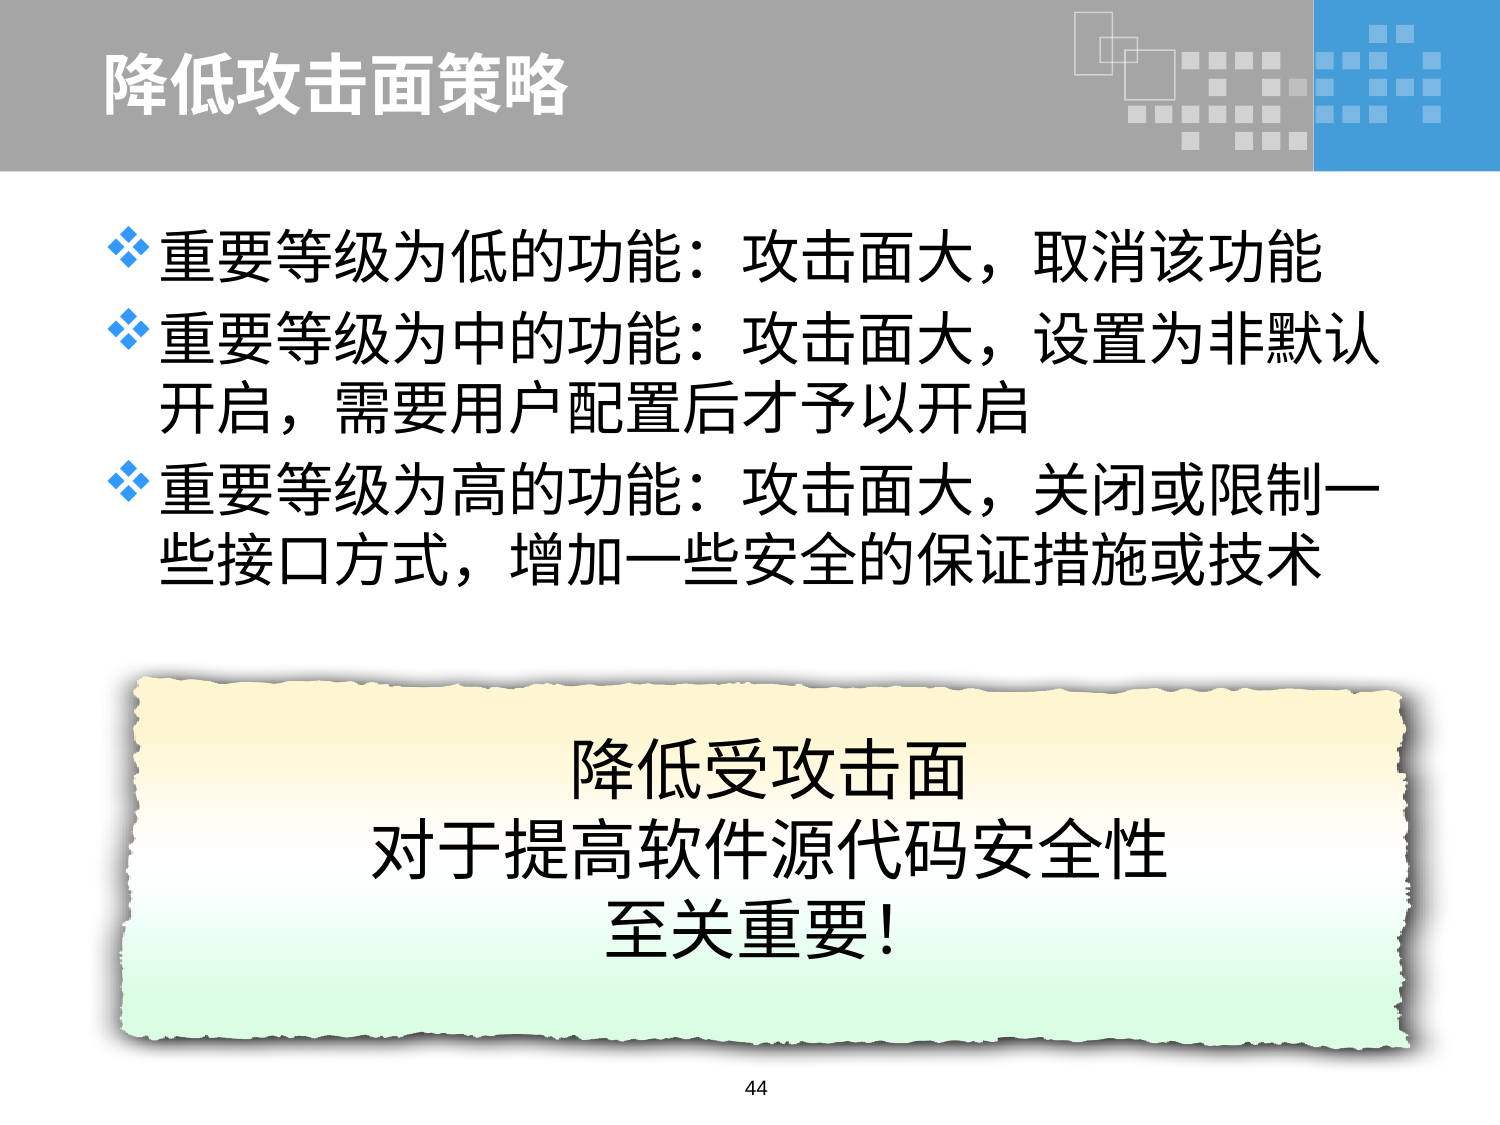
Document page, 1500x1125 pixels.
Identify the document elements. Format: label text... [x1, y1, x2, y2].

list 重要等级为低的功能：攻击面大，取消该功能 重要等级为中的功能：攻击面大，设置为非默认开启，需要用户配置后才予以开启 重要等级为高的功能：攻击面大，关闭或限制一些接口方式，增加一些安全的保证措施或技术 [87, 212, 1432, 659]
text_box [87, 659, 1454, 1073]
text_box 44 [687, 1082, 825, 1111]
title 降低攻击面策略 [87, 42, 1252, 123]
